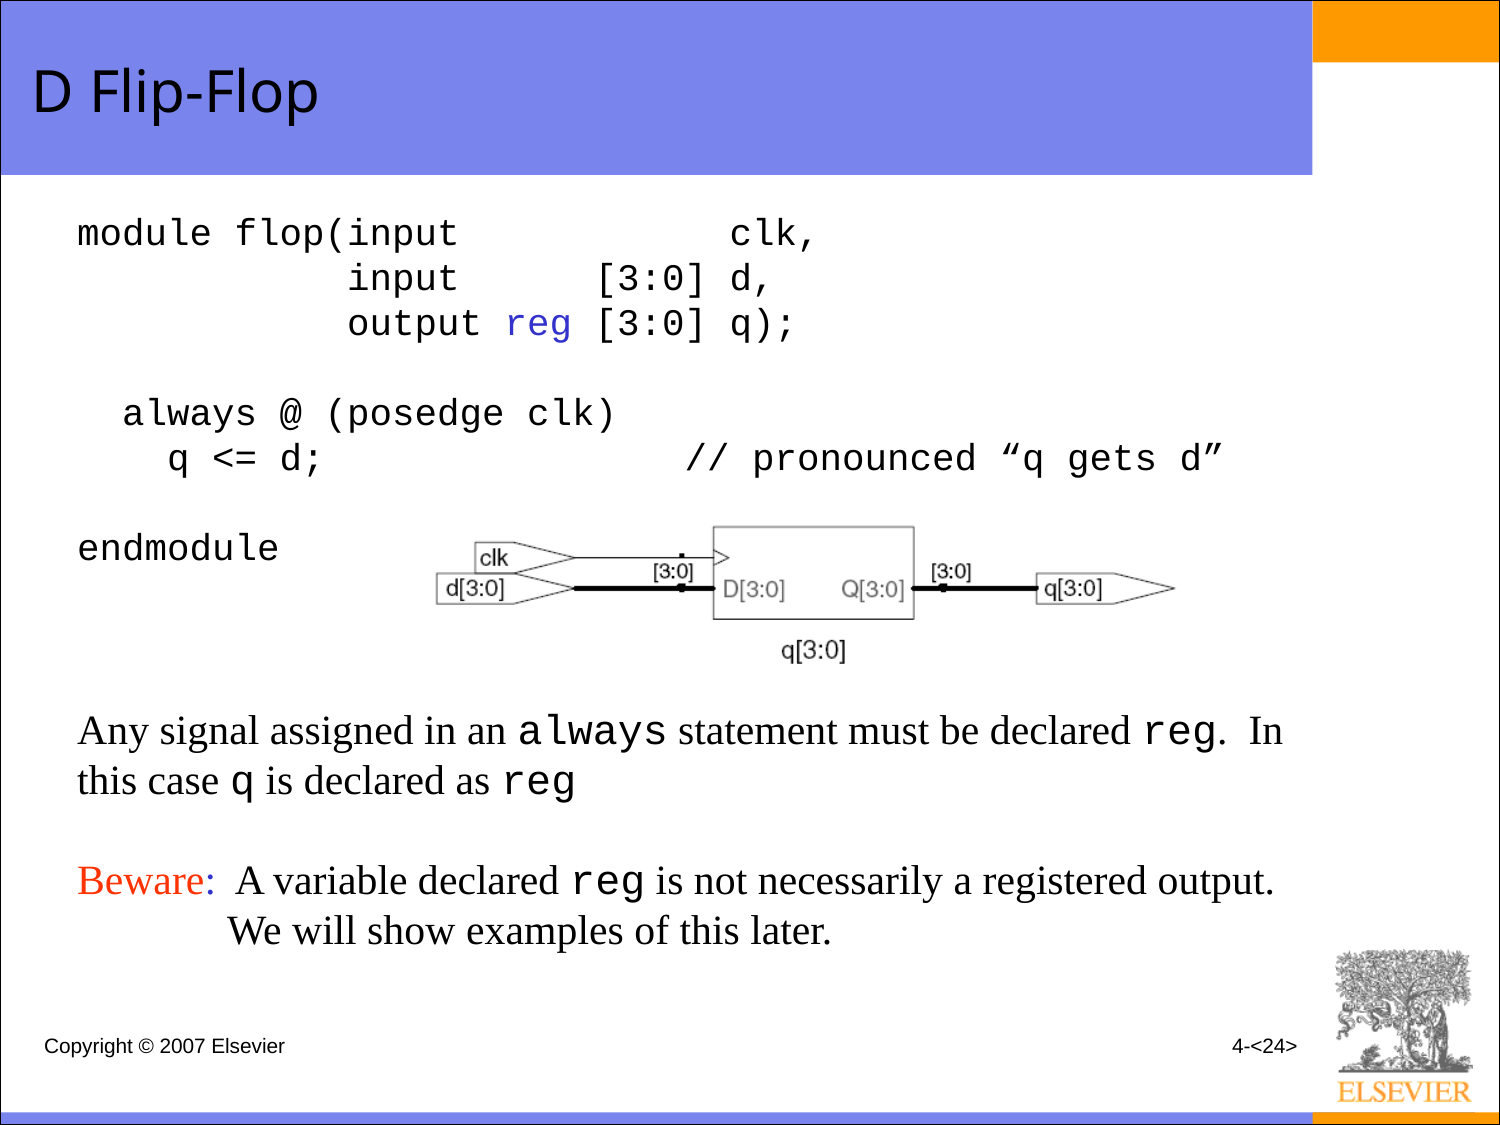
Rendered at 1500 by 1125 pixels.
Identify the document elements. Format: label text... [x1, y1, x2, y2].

title D Flip-Flop [16, 16, 1292, 163]
text_box module flop(input clk, input [3:0] d, output reg [3:0] q); always @ (posedge clk) q <= d; // pronounced “q gets d” endmodule Any signal assigned in an always statement must be declared reg. In this case q is declared as reg Beware: A variable declared reg is not necessarily a registered output. We will show examples of this later. [62, 200, 1350, 960]
slide_number 4-<24> [999, 1024, 1313, 1101]
picture [1335, 949, 1473, 1102]
picture [399, 512, 1189, 685]
footer Copyright © 2007 Elsevier [28, 1024, 505, 1101]
